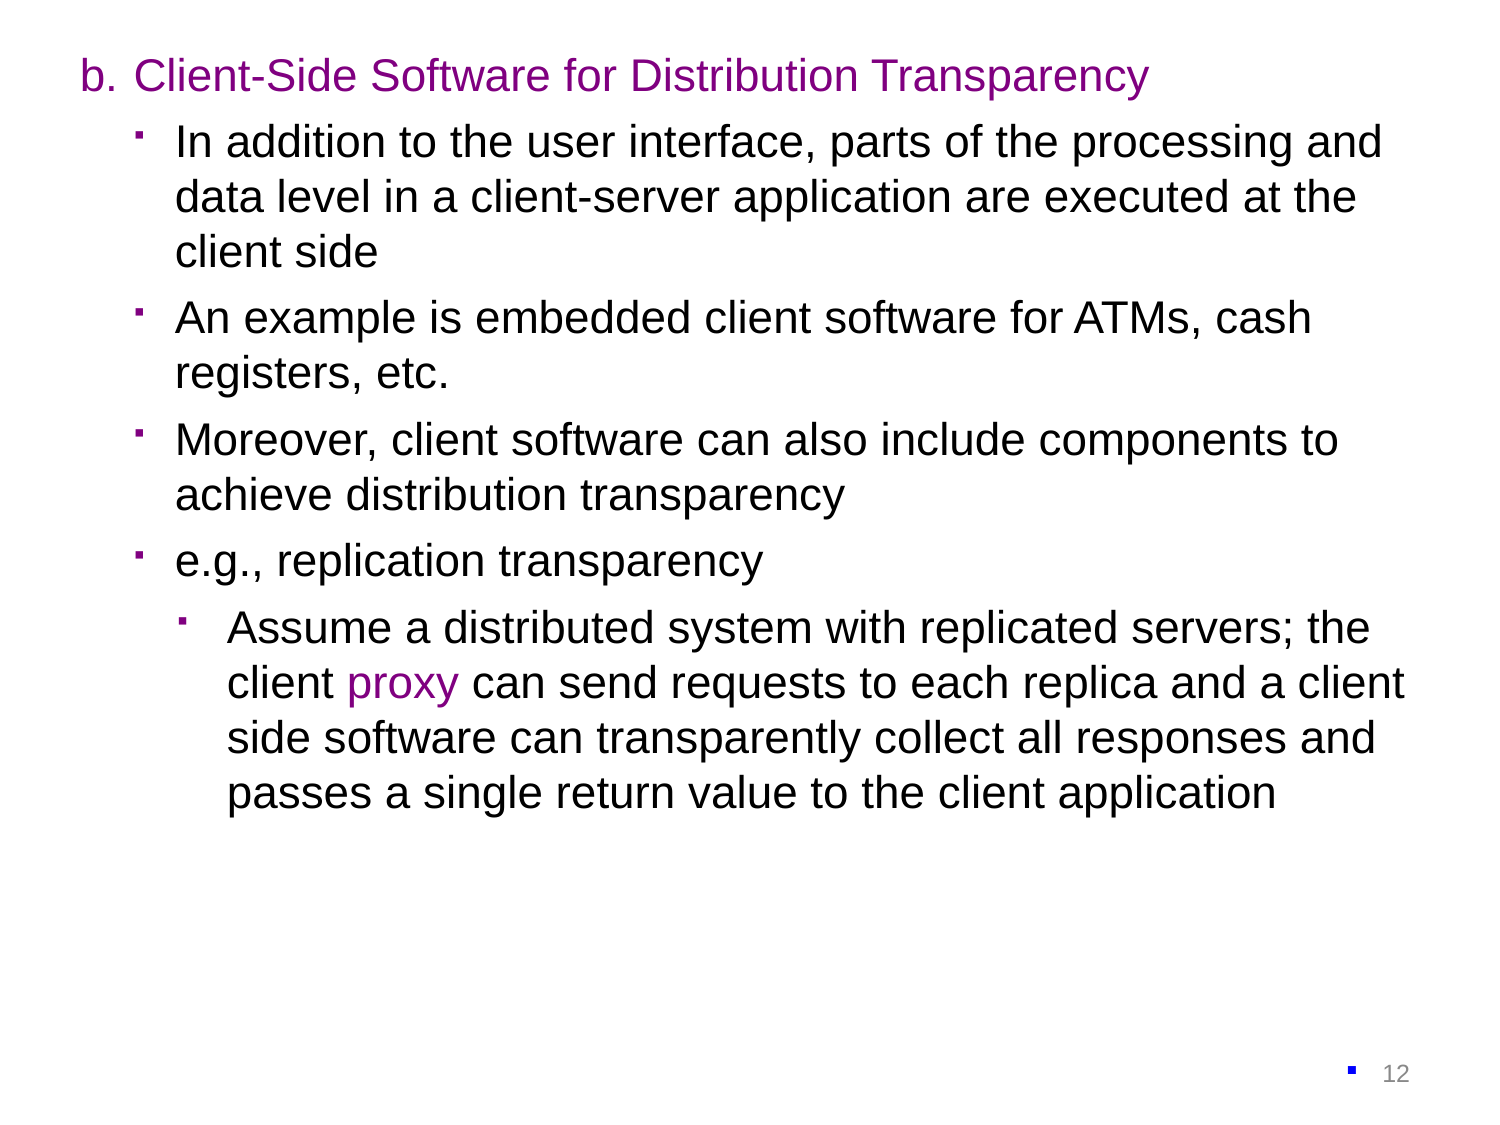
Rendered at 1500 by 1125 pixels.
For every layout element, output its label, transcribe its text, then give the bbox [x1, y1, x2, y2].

text_box b. Client-Side Software for Distribution Transparency In addition to the user interface, parts of the processing and data level in a client-server application are executed at the client side An example is embedded client software for ATMs, cash registers, etc. Moreover, client software can also include components to achieve distribution transparency e.g., replication transparency Assume a distributed system with replicated servers; the client proxy can send requests to each replica and a client side software can transparently collect all responses and passes a single return value to the client application [24, 37, 1484, 675]
text_box 12 [1074, 1042, 1425, 1103]
